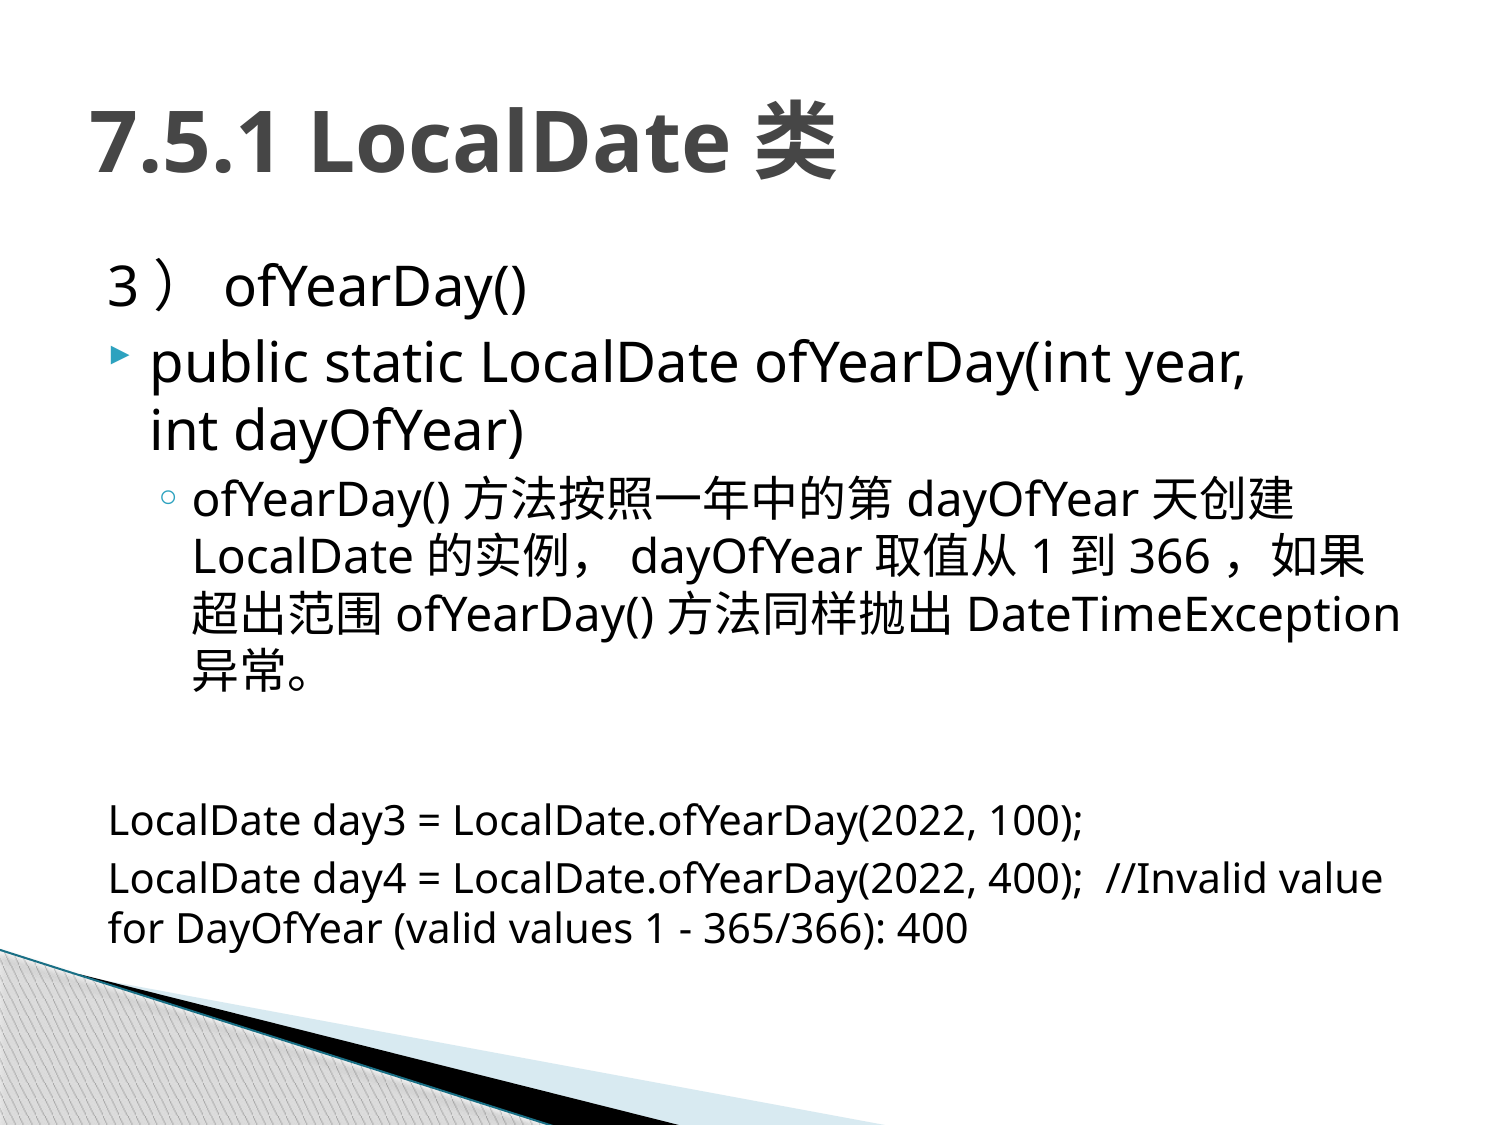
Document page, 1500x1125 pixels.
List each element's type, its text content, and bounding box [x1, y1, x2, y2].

list 3）ofYearDay() public static LocalDate ofYearDay(int year, int dayOfYear) ofYearDay()方法按照一年中的第dayOfYear天创建LocalDate的实例，dayOfYear取值从1到366，如果超出范围ofYearDay()方法同样抛出DateTimeException异常。 LocalDate day3 = LocalDate.ofYearDay(2022, 100); LocalDate day4 = LocalDate.ofYearDay(2022, 400); //Invalid value for DayOfYear (valid values 1 - 365/366): 400 [75, 243, 1425, 986]
title 7.5.1 LocalDate类 [75, 45, 1425, 233]
